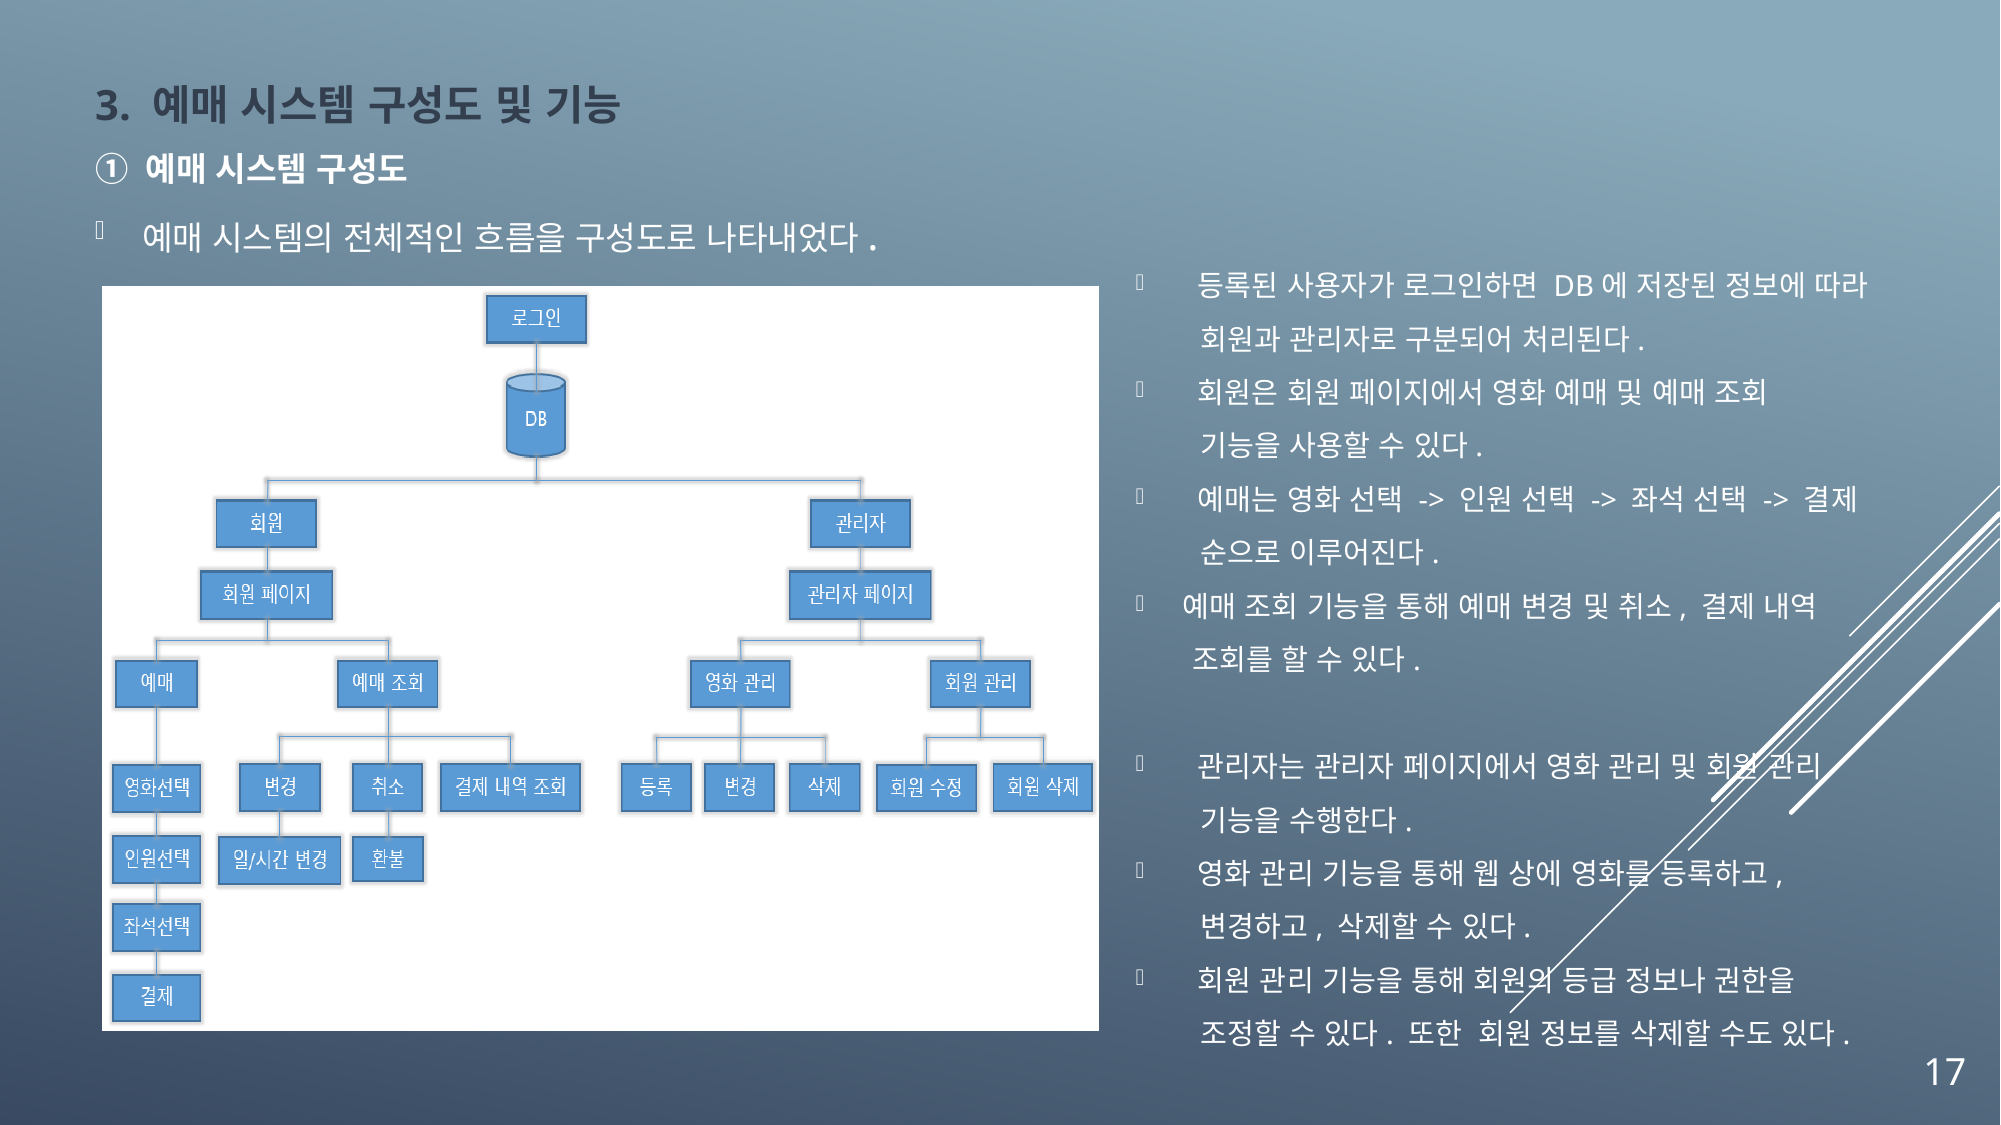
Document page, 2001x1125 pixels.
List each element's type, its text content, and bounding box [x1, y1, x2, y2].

picture [102, 286, 1099, 1032]
list 3. 예매 시스템 구성도 및 기능 ① 예매 시스템 구성도 예매 시스템의 전체적인 흐름을 구성도로 나타내었다. [80, 0, 1481, 318]
text_box 17 [1908, 1040, 2000, 1101]
text_box 등록된 사용자가 로그인하면 DB에 저장된 정보에 따라 회원과 관리자로 구분되어 처리된다. 회원은 회원 페이지에서 영화 예매 및 예매 조회 기능을 사용할 수 있다. 예매는 영화 선택 -> 인원 선택 -> 좌석 선택 -> 결제 순으로 이루어진다. 예매 조회 기능을 통해 예매 변경 및 취소, 결제 내역 조회를 할 수 있다. 관리자는 관리자 페이지에서 영화 관리 및 회원 관리 기능을 수행한다. 영화 관리 기능을 통해 웹 상에 영화를 등록하고, 변경하고, 삭제할 수 있다. 회원 관리 기능을 통해 회원의 등급 정보나 권한을 조정할 수 있다. 또한 회원 정보를 삭제할 수도 있다. [1120, 225, 1915, 1093]
